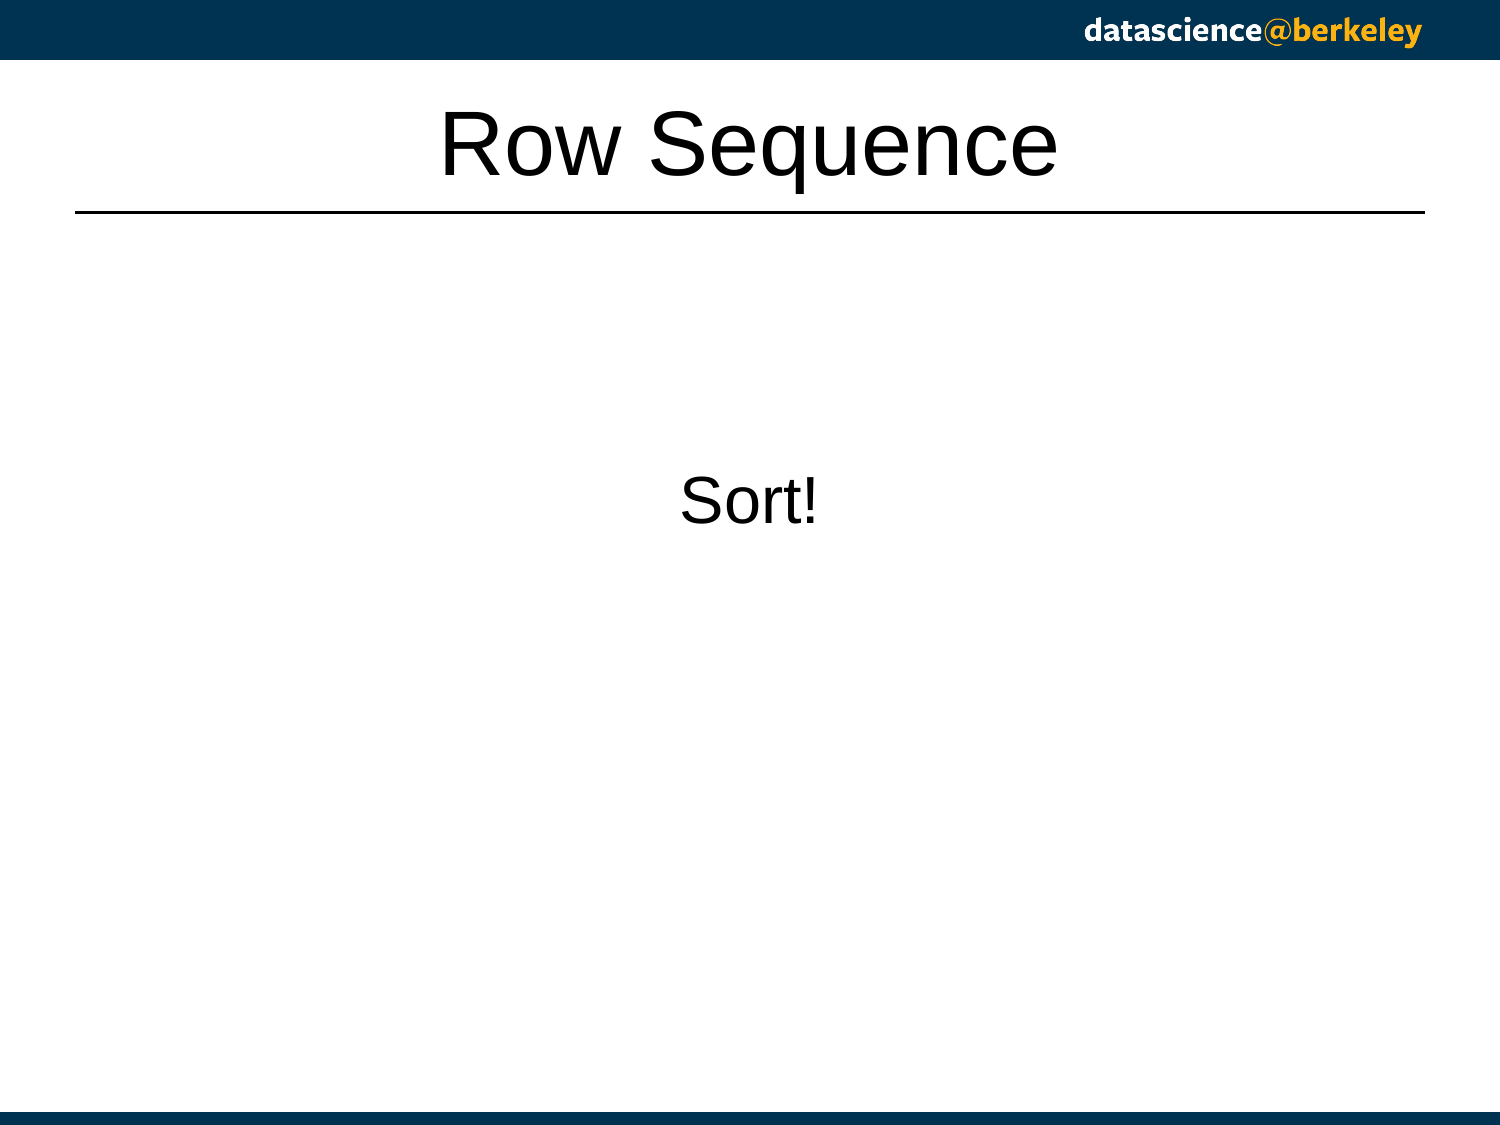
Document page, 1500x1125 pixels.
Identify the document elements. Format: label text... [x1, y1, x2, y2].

title Row Sequence [75, 45, 1425, 233]
list Sort! [75, 262, 1425, 1005]
picture [1079, 10, 1431, 52]
